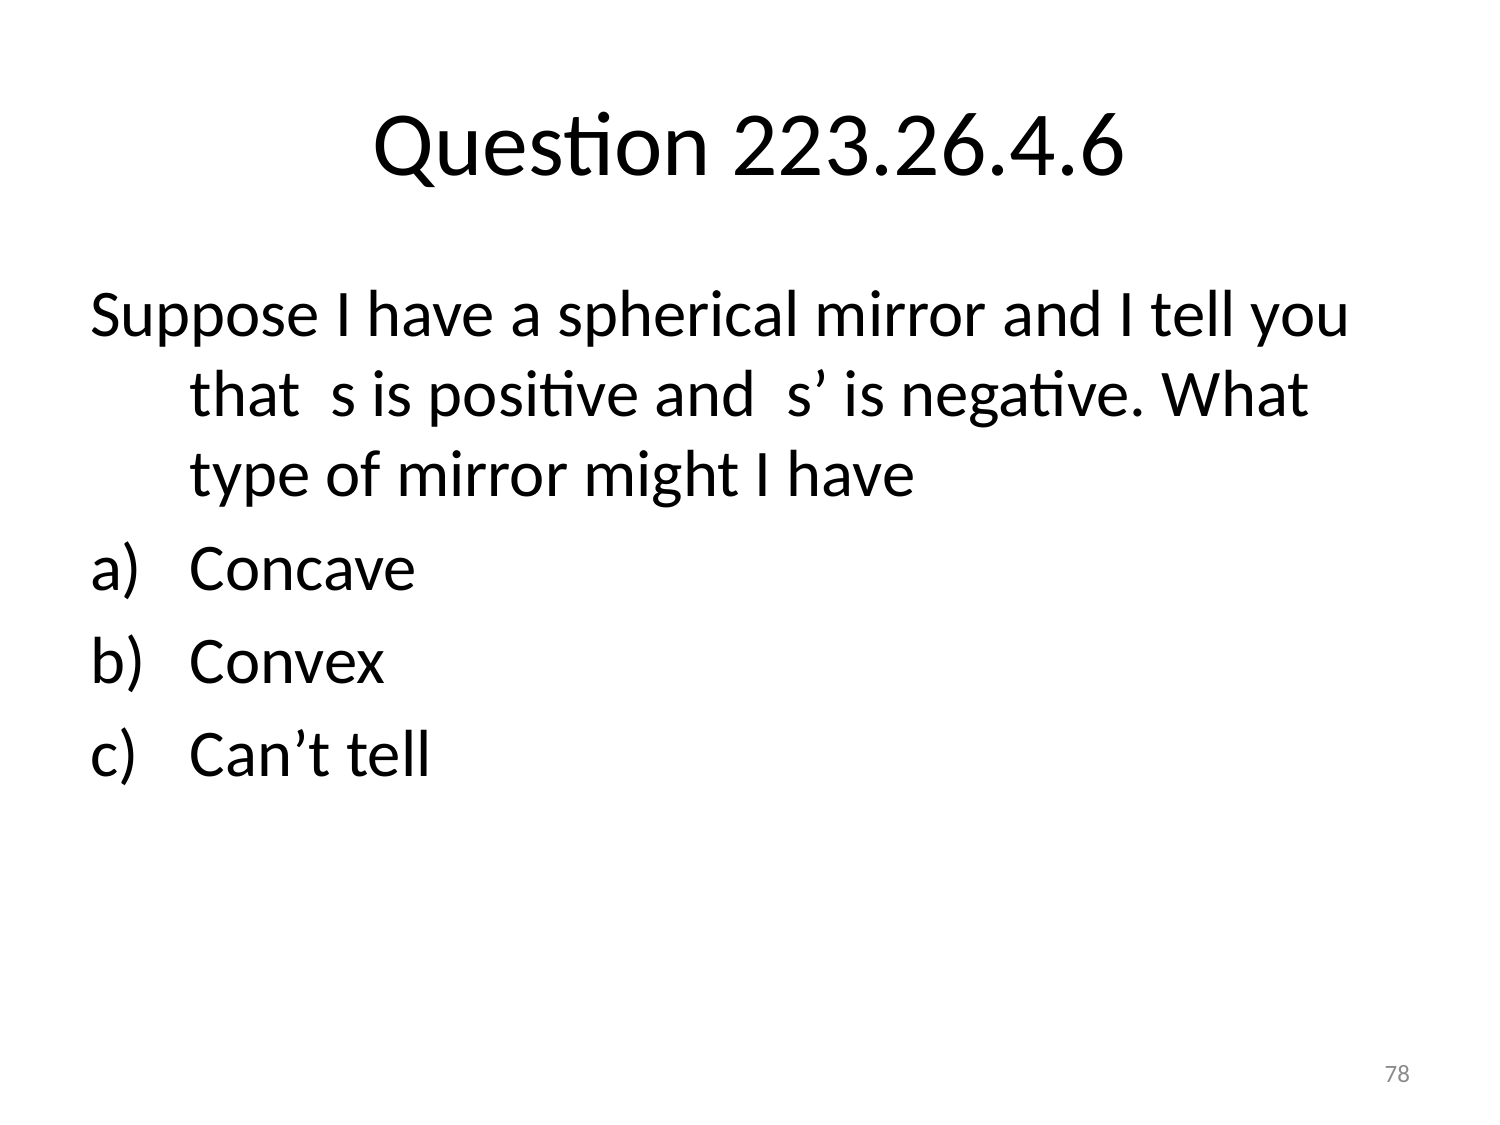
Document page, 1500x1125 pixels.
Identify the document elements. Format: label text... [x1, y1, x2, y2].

slide_number 78 [1074, 1042, 1425, 1103]
title Question 223.26.4.6 [75, 45, 1425, 233]
list Suppose I have a spherical mirror and I tell you that s is positive and s’ is negative. What type of mirror might I have Concave Convex Can’t tell [75, 262, 1425, 1005]
